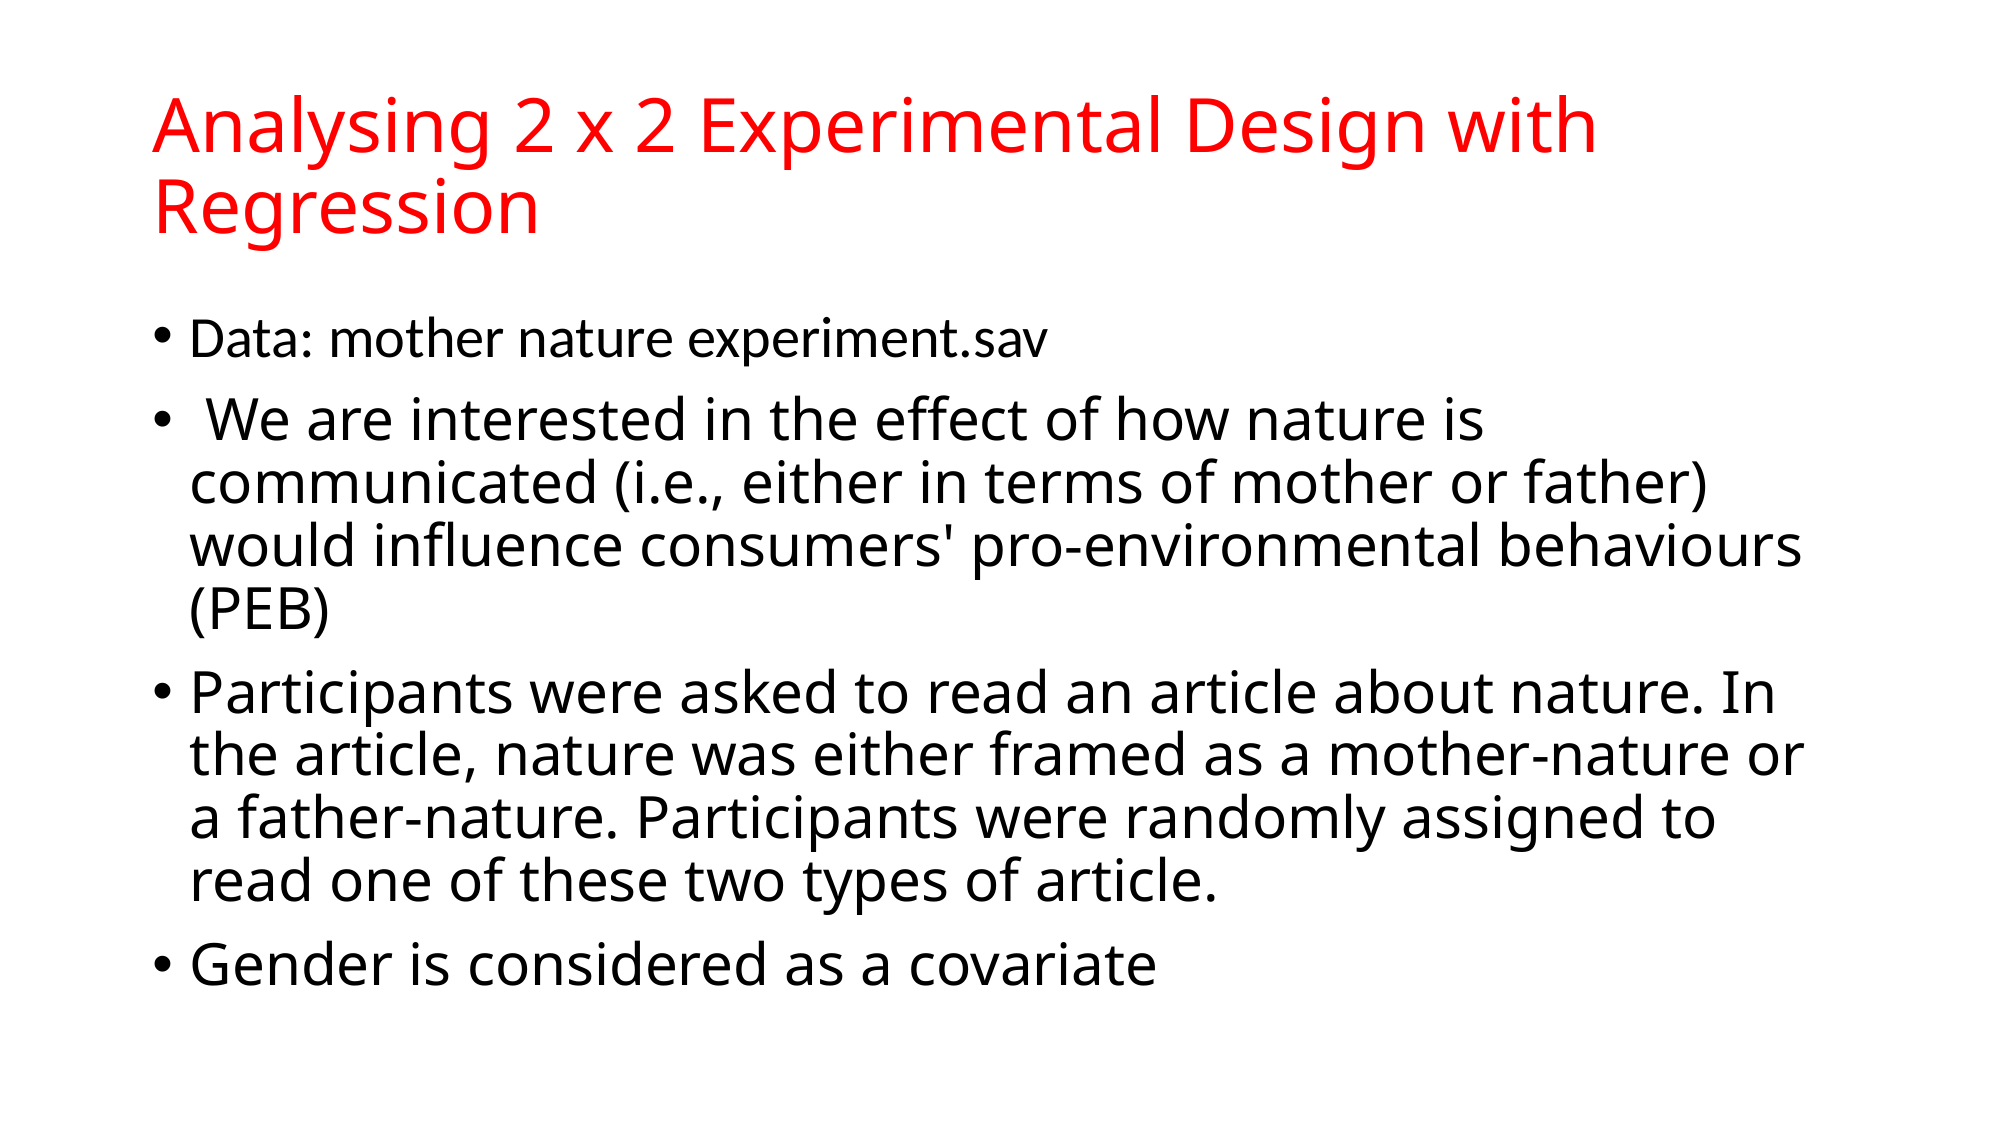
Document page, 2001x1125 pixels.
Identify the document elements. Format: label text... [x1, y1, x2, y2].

title Analysing 2 x 2 Experimental Design with Regression [137, 59, 1863, 278]
list Data: mother nature experiment.sav We are interested in the effect of how nature is communicated (i.e., either in terms of mother or father) would influence consumers' pro-environmental behaviours (PEB) Participants were asked to read an article about nature. In the article, nature was either framed as a mother-nature or a father-nature. Participants were randomly assigned to read one of these two types of article. Gender is considered as a covariate [137, 299, 1863, 1014]
